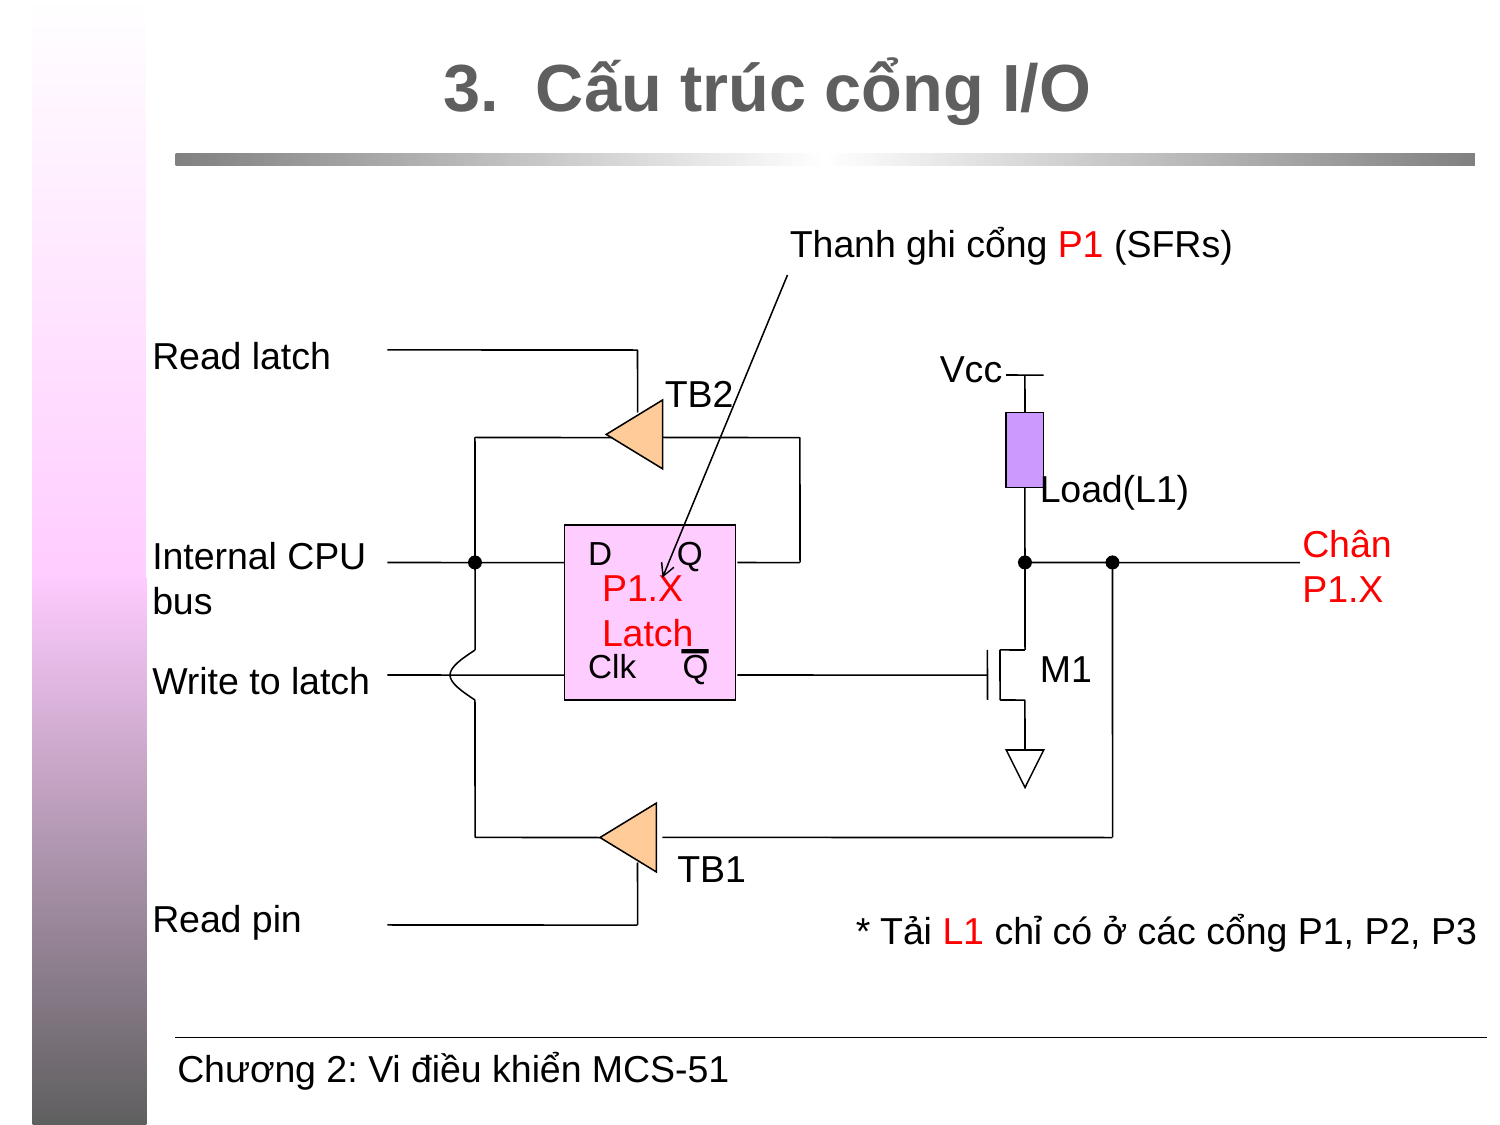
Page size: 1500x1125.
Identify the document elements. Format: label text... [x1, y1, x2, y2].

title 3. Cấu trúc cổng I/O [149, 43, 1386, 147]
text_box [137, 324, 1438, 948]
text_box Thanh ghi cổng P1 (SFRs) [774, 212, 1500, 273]
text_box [662, 274, 788, 578]
text_box * Tải L1 chỉ có ở các cổng P1, P2, P3 [840, 899, 1493, 960]
